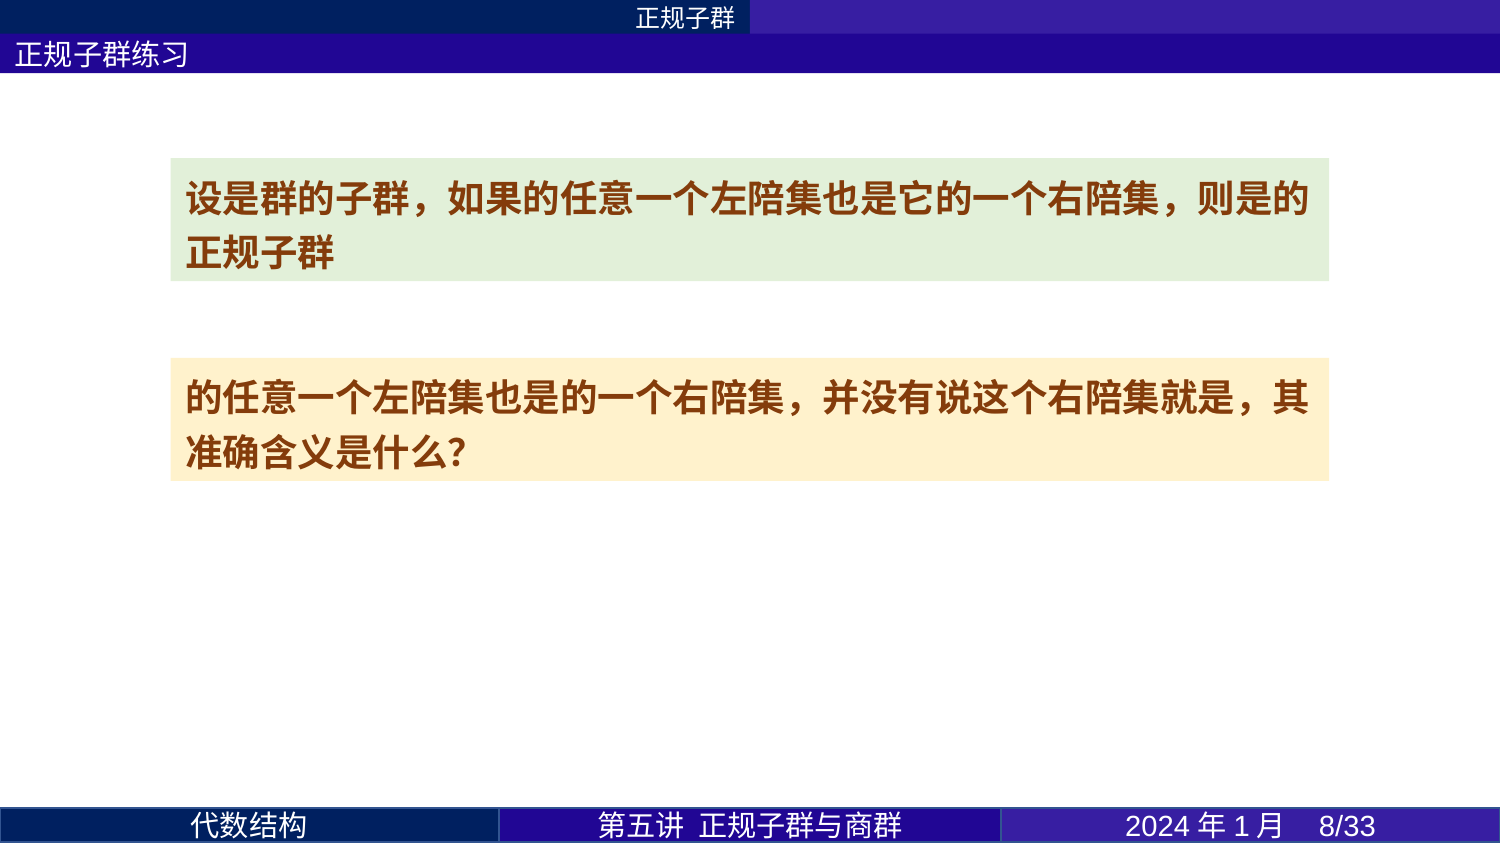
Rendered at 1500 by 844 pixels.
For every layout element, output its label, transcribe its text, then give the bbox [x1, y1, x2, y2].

text_box 代数结构 [0, 807, 498, 843]
text_box [749, 0, 1500, 33]
text_box 正规子群 [0, 0, 749, 33]
text_box 第五讲 正规子群与商群 [498, 807, 1000, 843]
text_box 2024年1月 8/33 [1000, 807, 1500, 843]
text_box 正规子群练习 [0, 33, 1500, 74]
